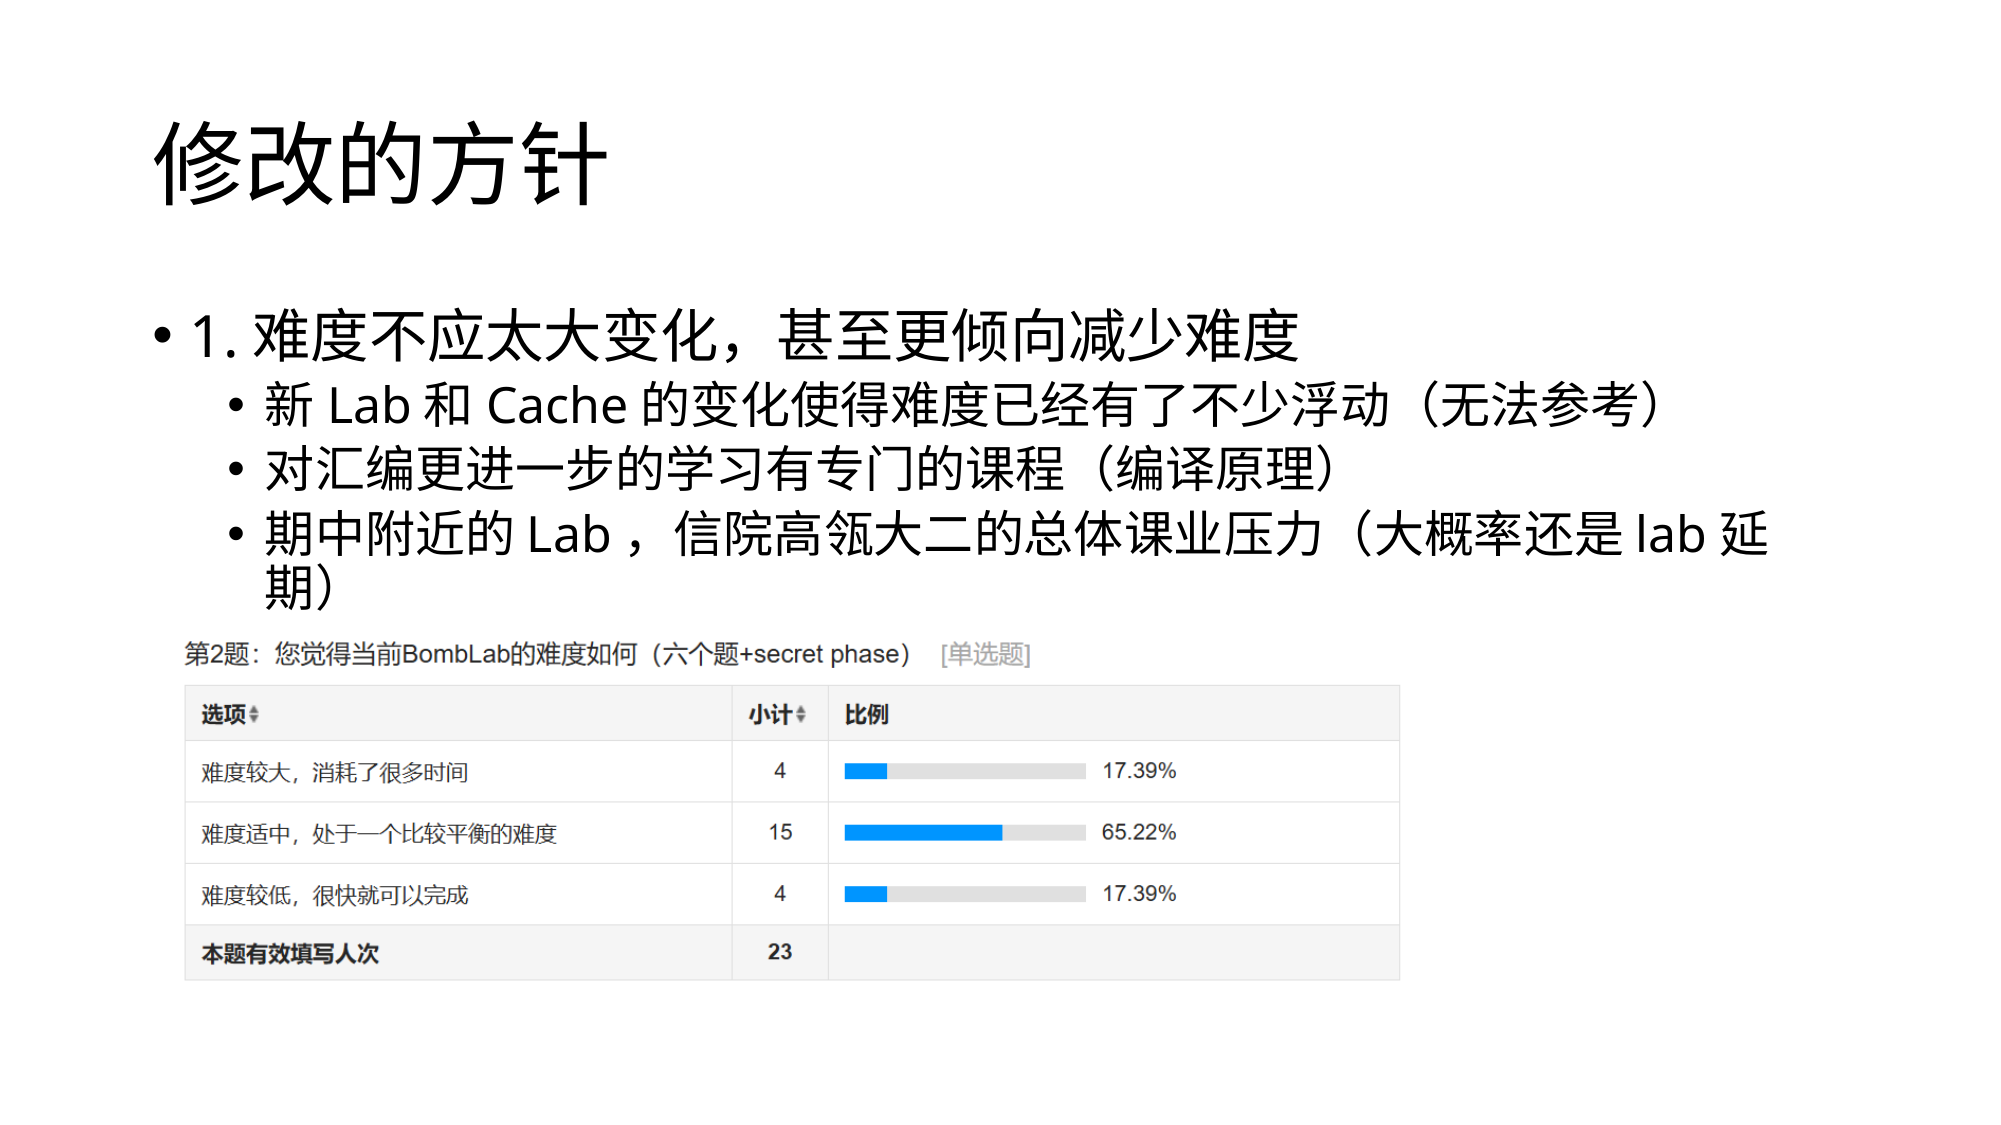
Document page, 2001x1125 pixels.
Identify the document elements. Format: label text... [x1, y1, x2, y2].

picture [137, 616, 1432, 989]
title 修改的方针 [137, 59, 1863, 278]
list 1.难度不应太大变化，甚至更倾向减少难度 新Lab和Cache的变化使得难度已经有了不少浮动（无法参考） 对汇编更进一步的学习有专门的课程（编译原理） 期中附近的Lab，信院高瓴大二的总体课业压力（大概率还是lab延期） [137, 299, 1863, 1014]
